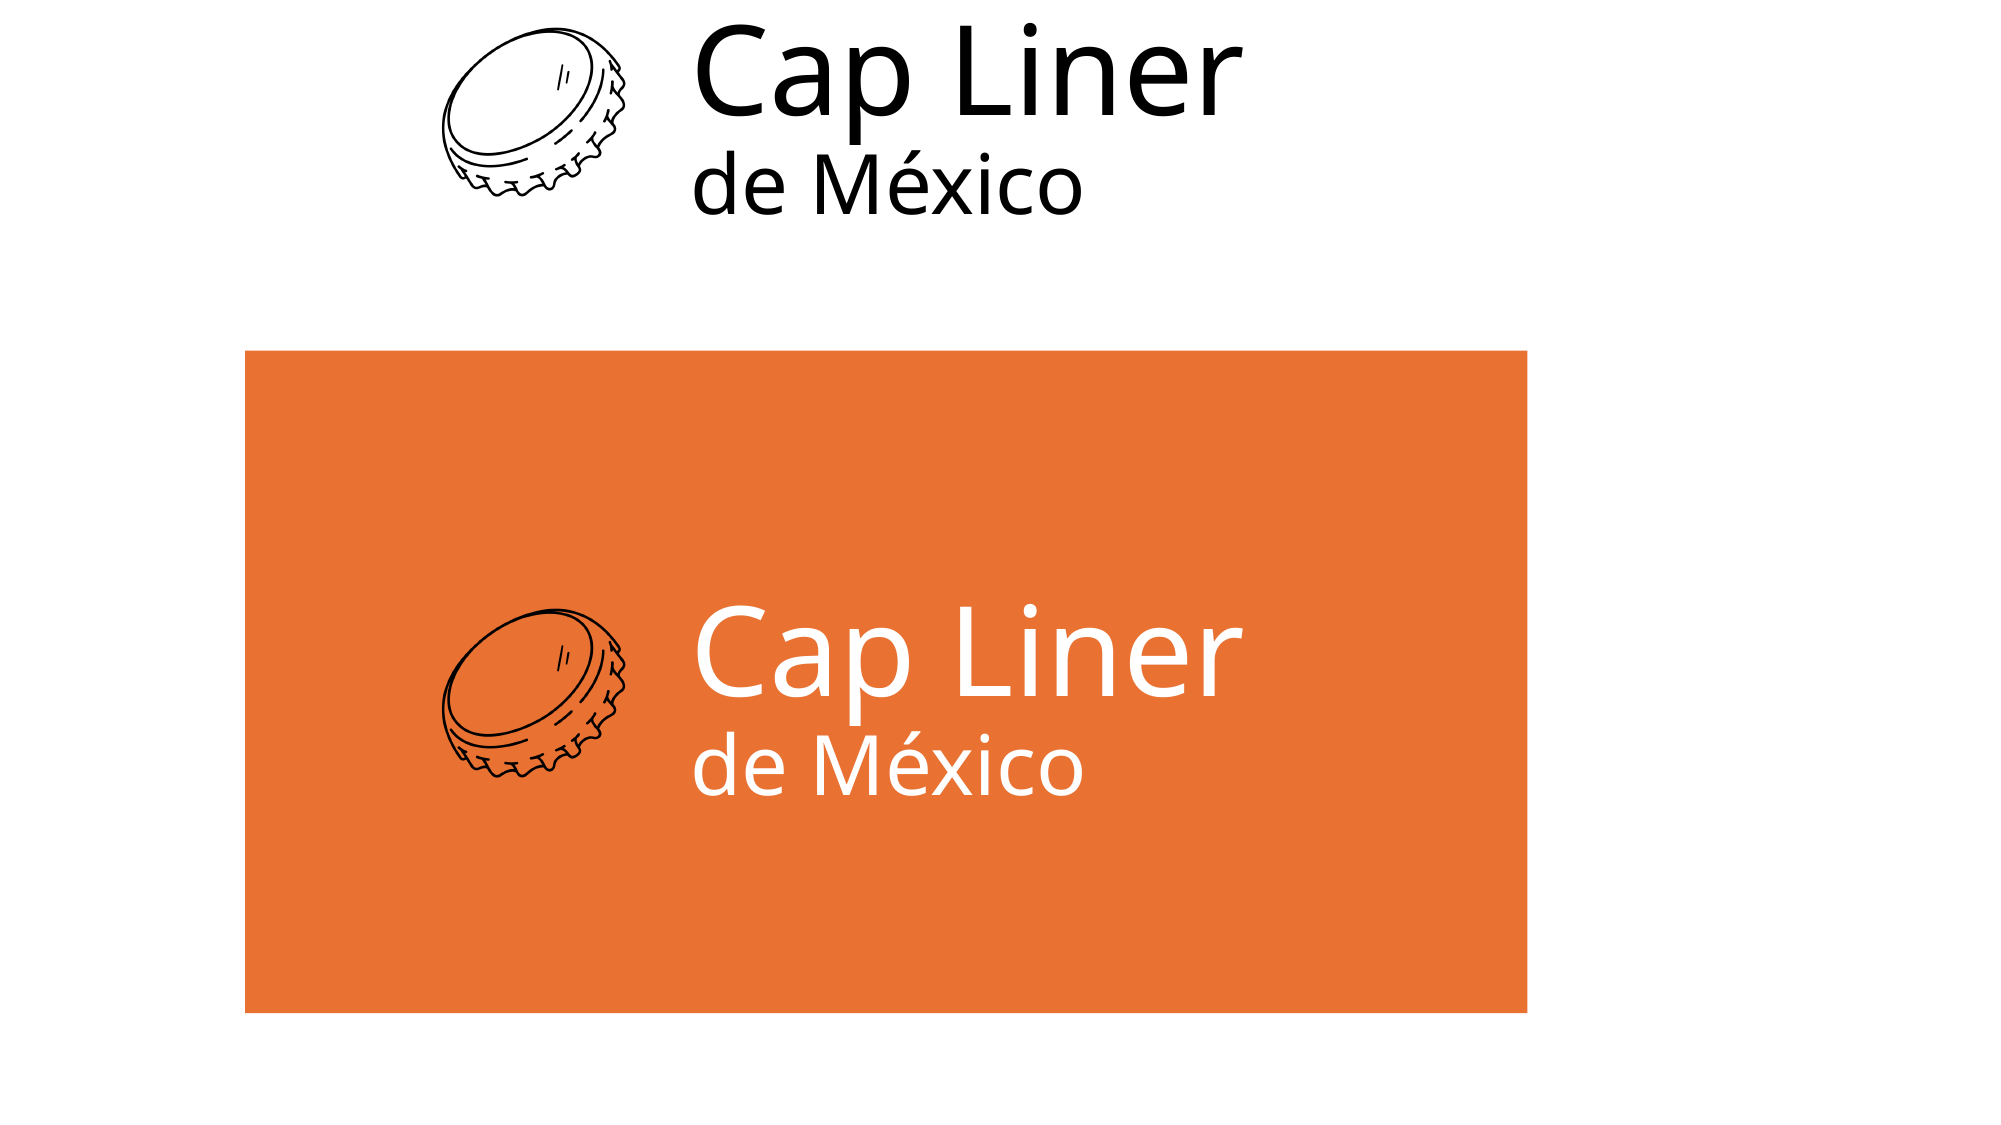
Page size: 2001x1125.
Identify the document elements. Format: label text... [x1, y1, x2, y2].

text_box Cap Liner de México [674, 580, 1822, 973]
picture [424, 599, 643, 788]
text_box [244, 349, 1529, 1015]
picture [424, 19, 643, 207]
title Cap Liner de México [675, 0, 1822, 392]
